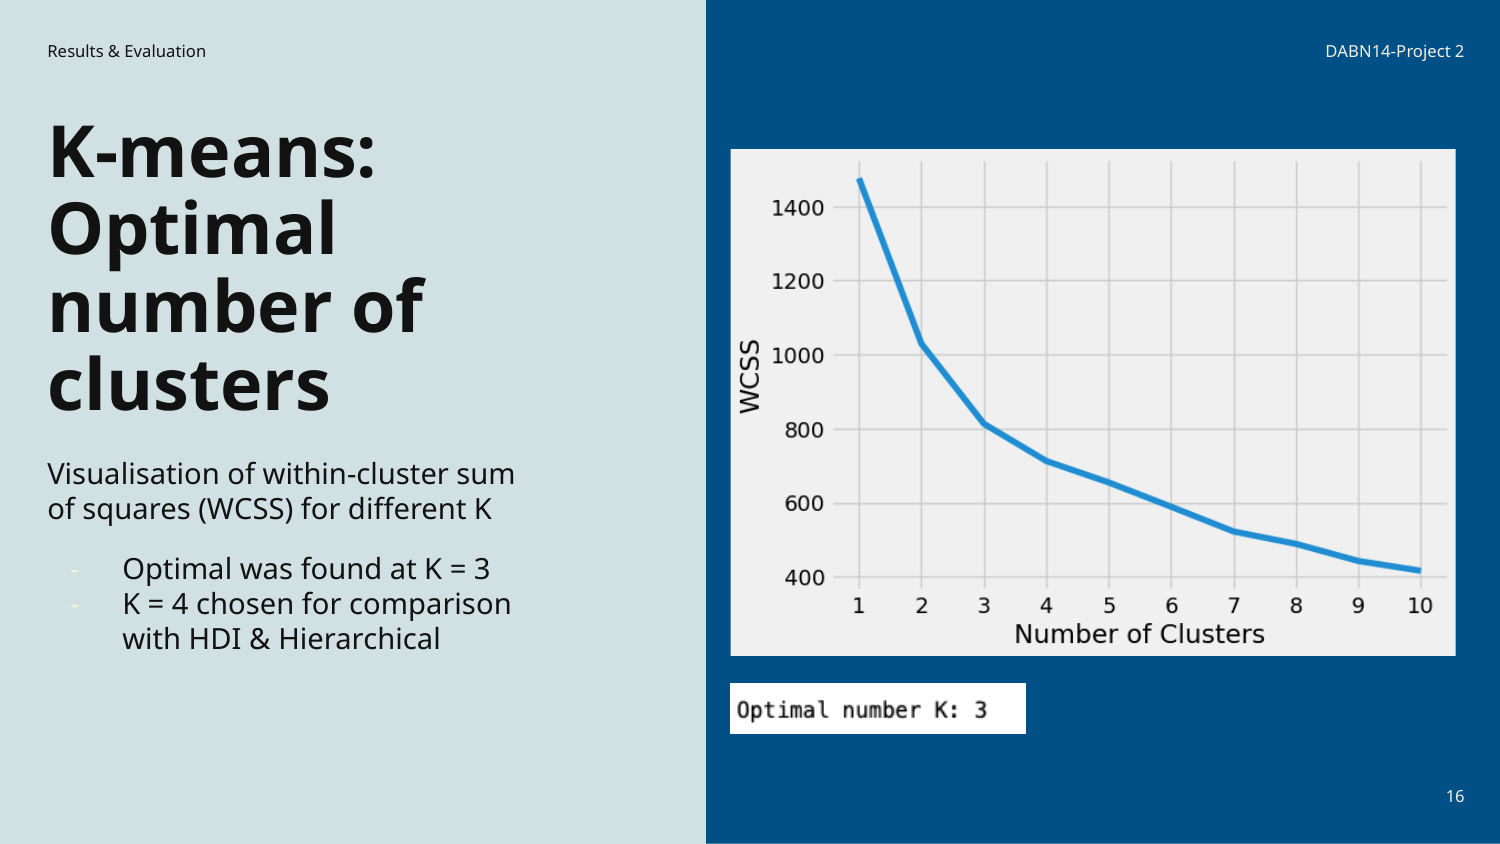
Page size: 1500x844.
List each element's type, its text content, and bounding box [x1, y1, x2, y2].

picture [730, 683, 1027, 734]
slide_number ‹#› [1389, 764, 1480, 830]
picture [730, 143, 1456, 656]
list DABN14-Project 2 [1162, 32, 1480, 67]
list Results & Evaluation [32, 32, 338, 67]
title K-means: Optimal number of clusters [32, 172, 550, 440]
list Visualisation of within-cluster sum of squares (WCSS) for different K Optimal was found at K = 3 K = 4 chosen for comparison with HDI & Hierarchical [32, 440, 550, 740]
